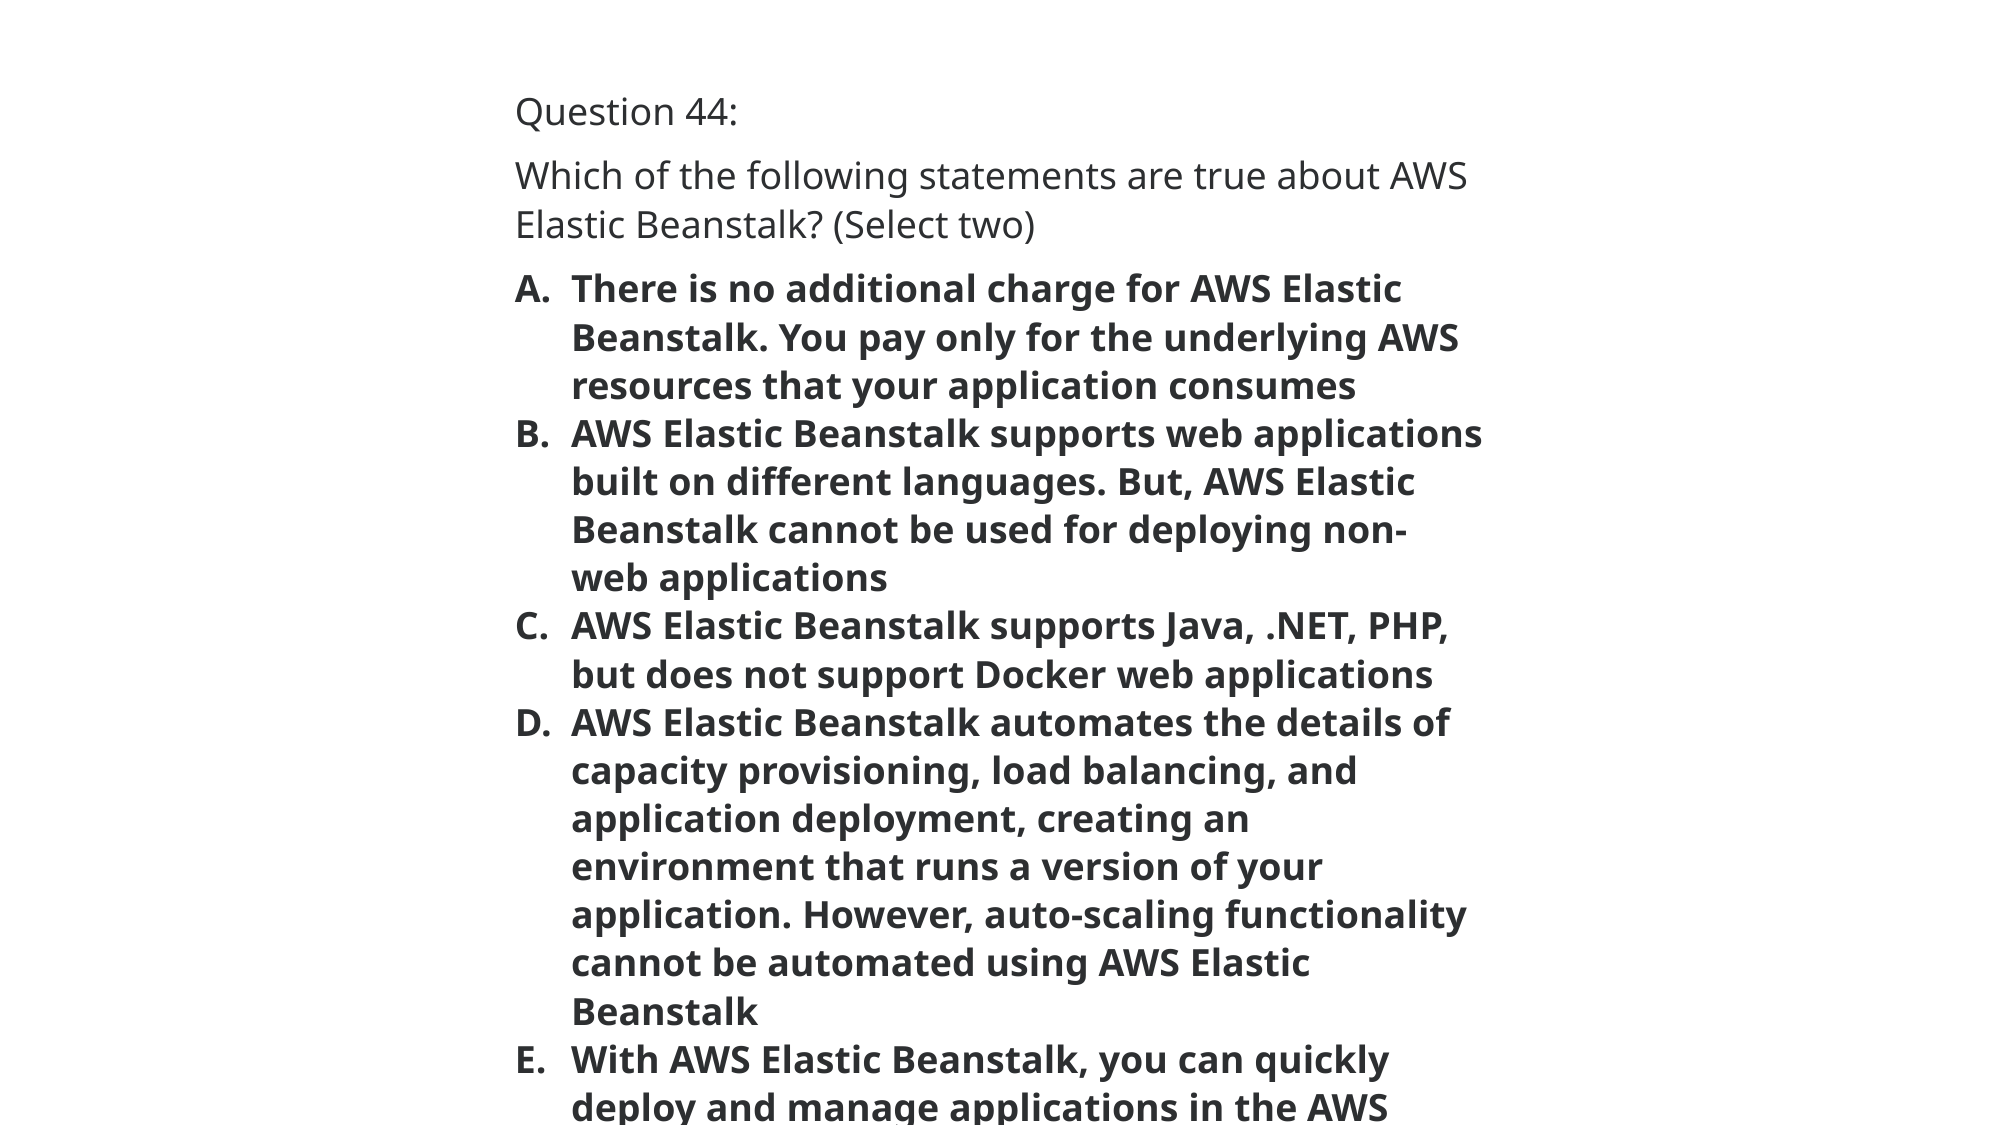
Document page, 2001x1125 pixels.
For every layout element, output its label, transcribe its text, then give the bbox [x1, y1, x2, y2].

text_box Question 44: Which of the following statements are true about AWS Elastic Beanstalk? (Select two) There is no additional charge for AWS Elastic Beanstalk. You pay only for the underlying AWS resources that your application consumes AWS Elastic Beanstalk supports web applications built on different languages. But, AWS Elastic Beanstalk cannot be used for deploying non-web applications AWS Elastic Beanstalk supports Java, .NET, PHP, but does not support Docker web applications AWS Elastic Beanstalk automates the details of capacity provisioning, load balancing, and application deployment, creating an environment that runs a version of your application. However, auto-scaling functionality cannot be automated using AWS Elastic Beanstalk With AWS Elastic Beanstalk, you can quickly deploy and manage applications in the AWS Cloud without having to learn about the infrastructure that runs those applications [500, 77, 1501, 1125]
